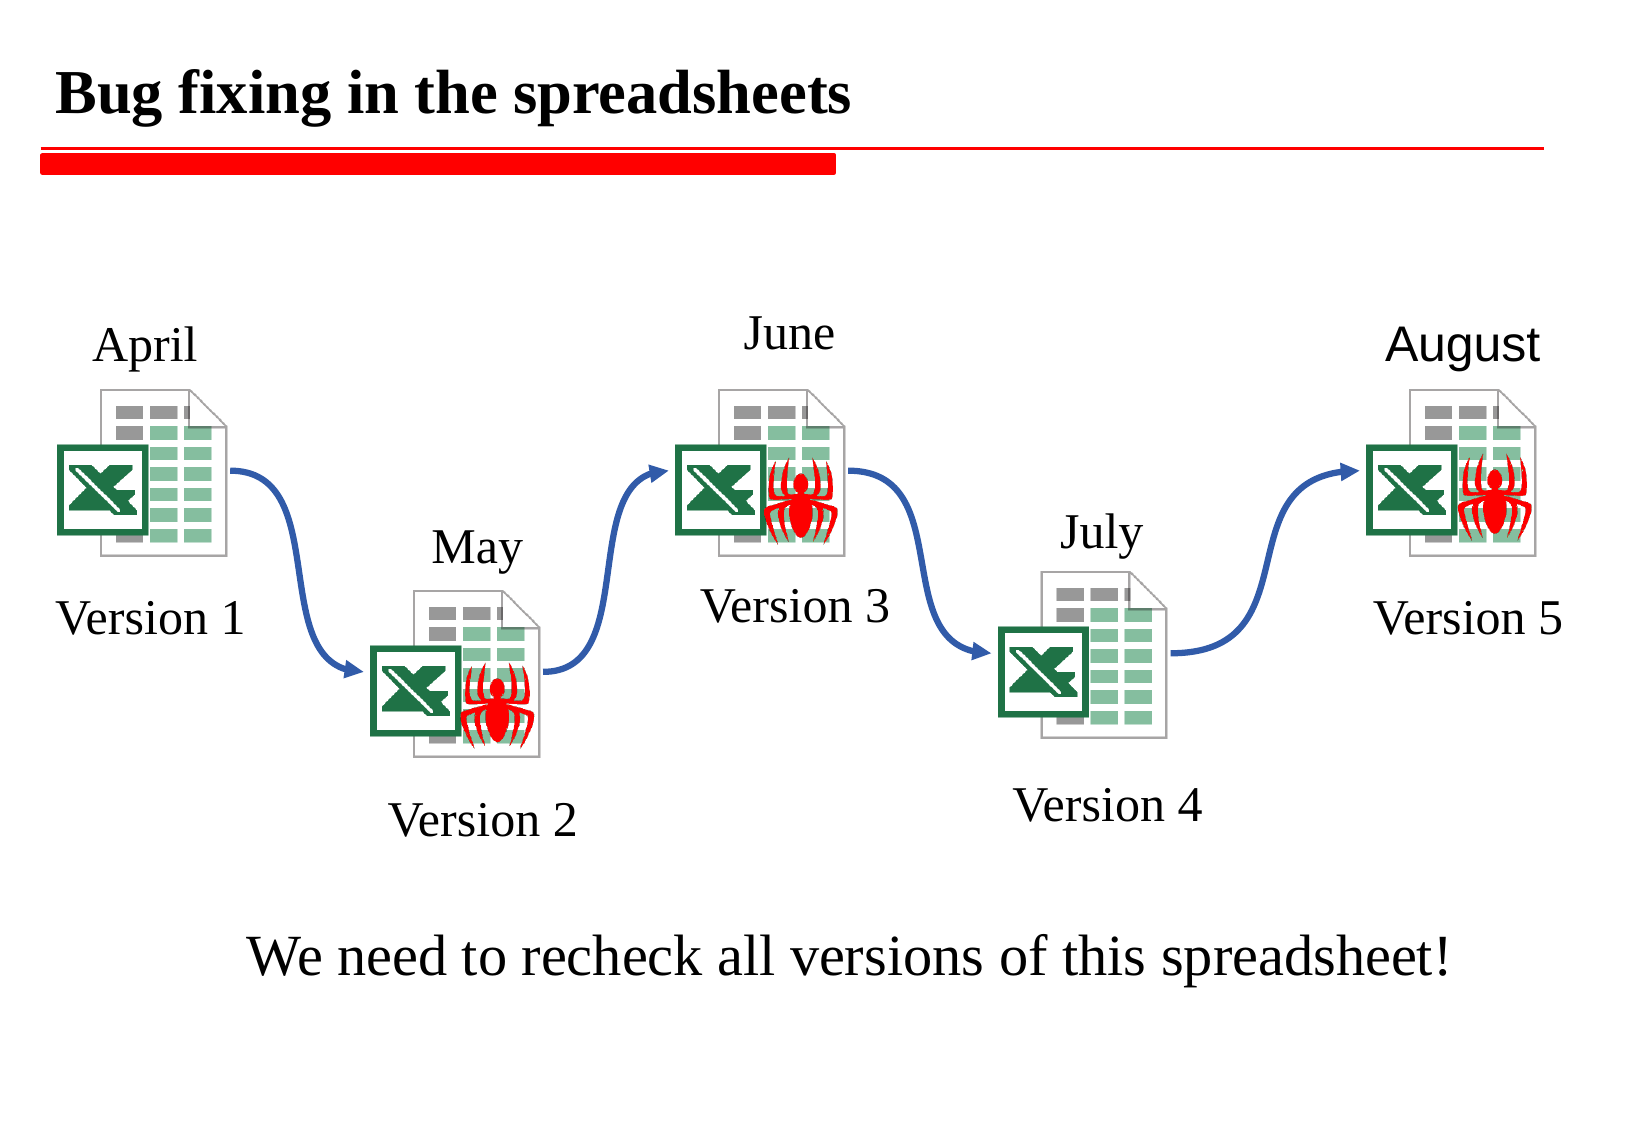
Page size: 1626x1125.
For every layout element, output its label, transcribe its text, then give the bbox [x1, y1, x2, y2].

picture [363, 582, 572, 781]
text_box June [675, 291, 904, 367]
text_box We need to recheck all versions of this spreadsheet! [0, 909, 1625, 995]
picture [990, 563, 1171, 743]
picture [1359, 380, 1569, 572]
text_box Version 5 [1364, 577, 1582, 652]
text_box August [1348, 303, 1577, 379]
text_box July [996, 491, 1165, 562]
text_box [229, 470, 364, 673]
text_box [1170, 470, 1360, 654]
picture [50, 380, 231, 561]
title Bug fixing in the spreadsheets [40, 43, 1585, 129]
text_box May [369, 506, 537, 580]
text_box Version 2 [368, 779, 597, 855]
text_box Version 3 [681, 569, 842, 641]
text_box Version 1 [36, 577, 224, 652]
picture [668, 380, 875, 576]
text_box Version 4 [993, 764, 1222, 840]
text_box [847, 470, 992, 654]
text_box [542, 470, 669, 673]
text_box April [31, 303, 259, 379]
